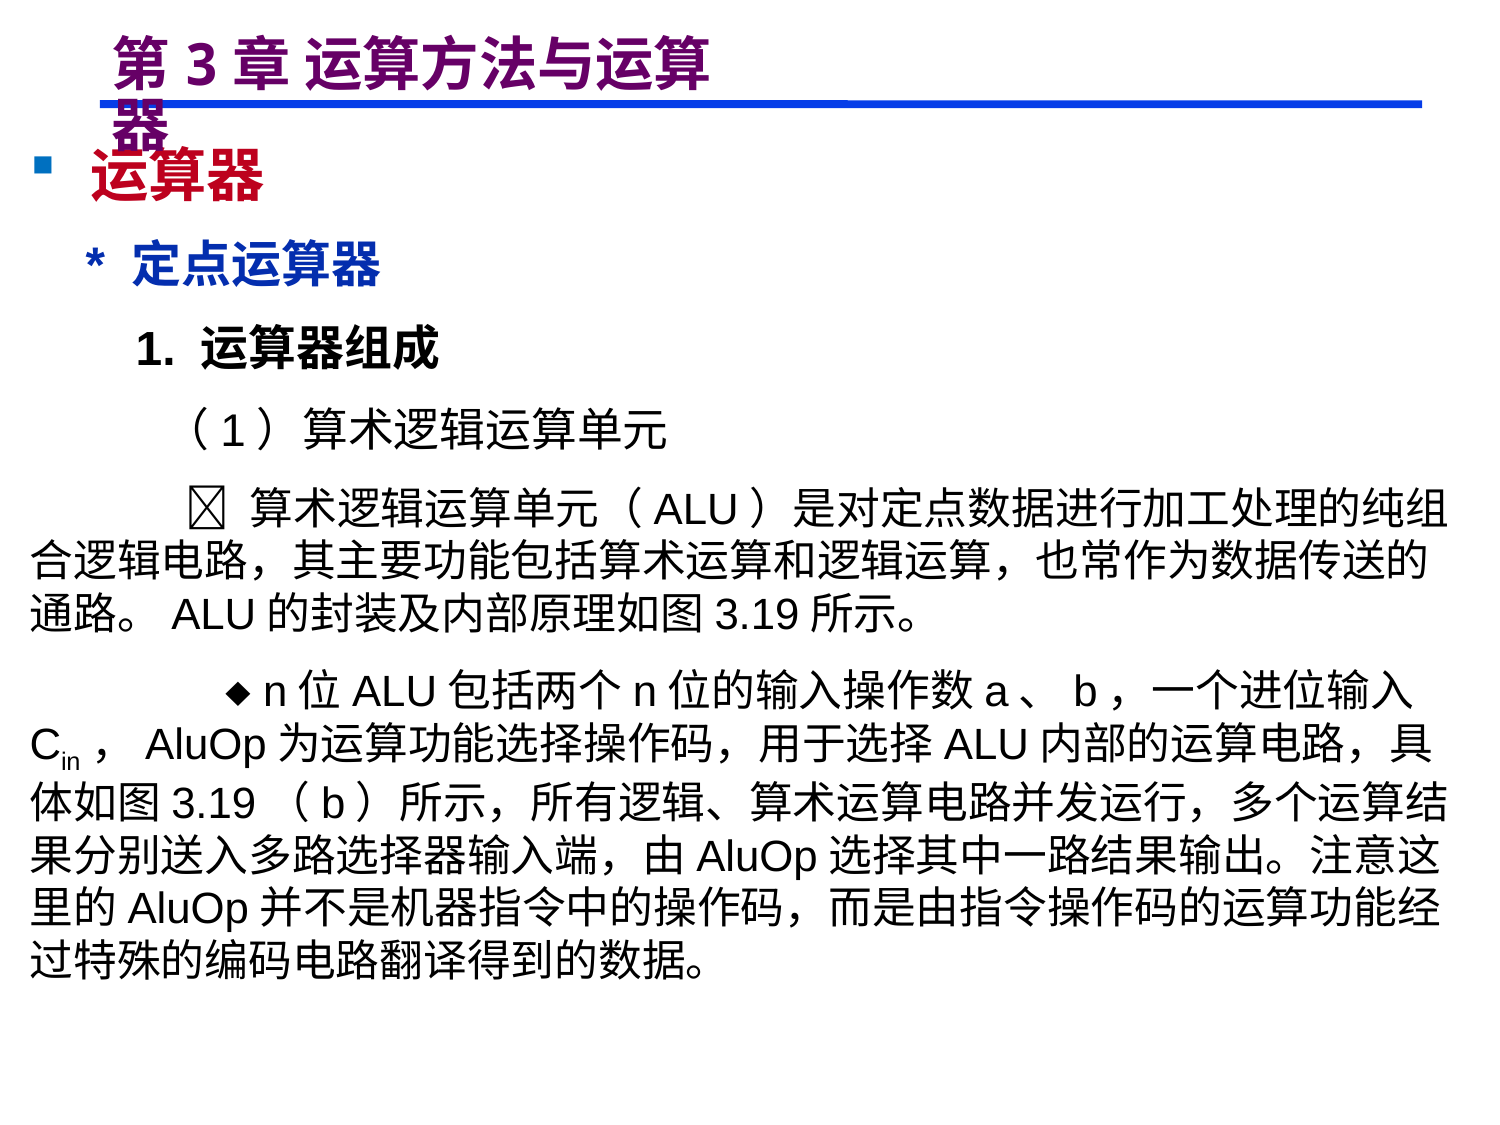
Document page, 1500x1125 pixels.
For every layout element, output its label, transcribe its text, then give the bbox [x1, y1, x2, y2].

subtitle 运算器 * 定点运算器 1. 运算器组成 （1）算术逻辑运算单元  算术逻辑运算单元（ALU）是对定点数据进行加工处理的纯组合逻辑电路，其主要功能包括算术运算和逻辑运算，也常作为数据传送的通路。ALU的封装及内部原理如图3.19所示。  n位ALU包括两个n位的输入操作数a、b，一个进位输入Cin，AluOp为运算功能选择操作码，用于选择ALU内部的运算电路，具体如图3.19（b）所示，所有逻辑、算术运算电路并发运行，多个运算结果分别送入多路选择器输入端，由AluOp选择其中一路结果输出。注意这里的AluOp并不是机器指令中的操作码，而是由指令操作码的运算功能经过特殊的编码电路翻译得到的数据。 [14, 129, 1481, 995]
title 第3章 运算方法与运算器 [100, 32, 769, 230]
